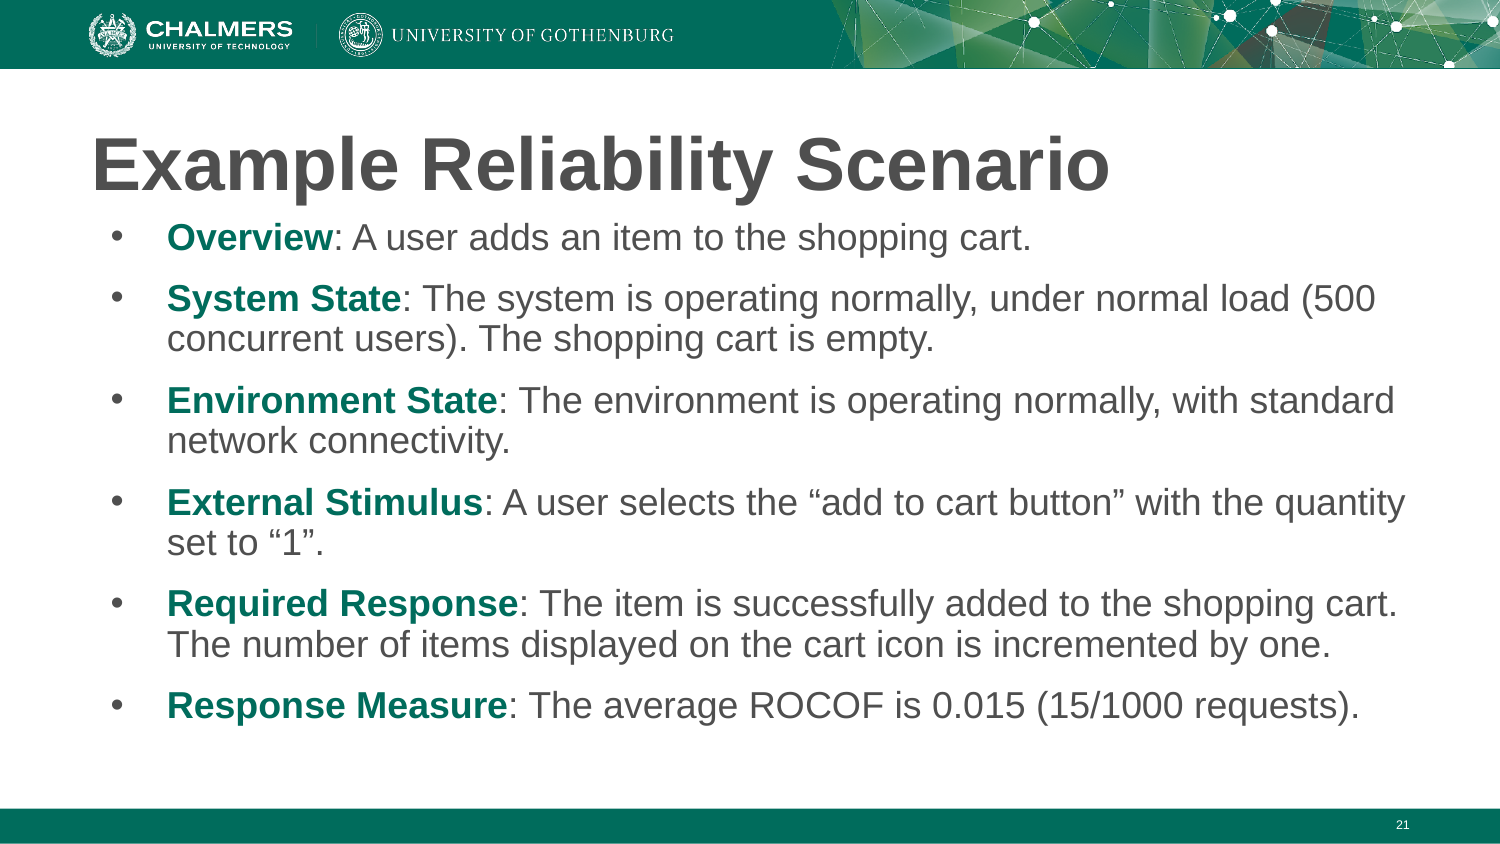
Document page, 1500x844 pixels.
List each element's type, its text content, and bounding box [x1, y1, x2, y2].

title Example Reliability Scenario [76, 100, 1425, 210]
picture [64, 0, 696, 85]
picture [759, 0, 1500, 68]
slide_number ‹#› [1074, 809, 1425, 844]
list Overview: A user adds an item to the shopping cart. System State: The system is operating normally, under normal load (500 concurrent users). The shopping cart is empty. Environment State: The environment is operating normally, with standard network connectivity. External Stimulus: A user selects the “add to cart button” with the quantity set to “1”. Required Response: The item is successfully added to the shopping cart. The number of items displayed on the cart icon is incremented by one. Response Measure: The average ROCOF is 0.015 (15/1000 requests). [76, 210, 1425, 782]
